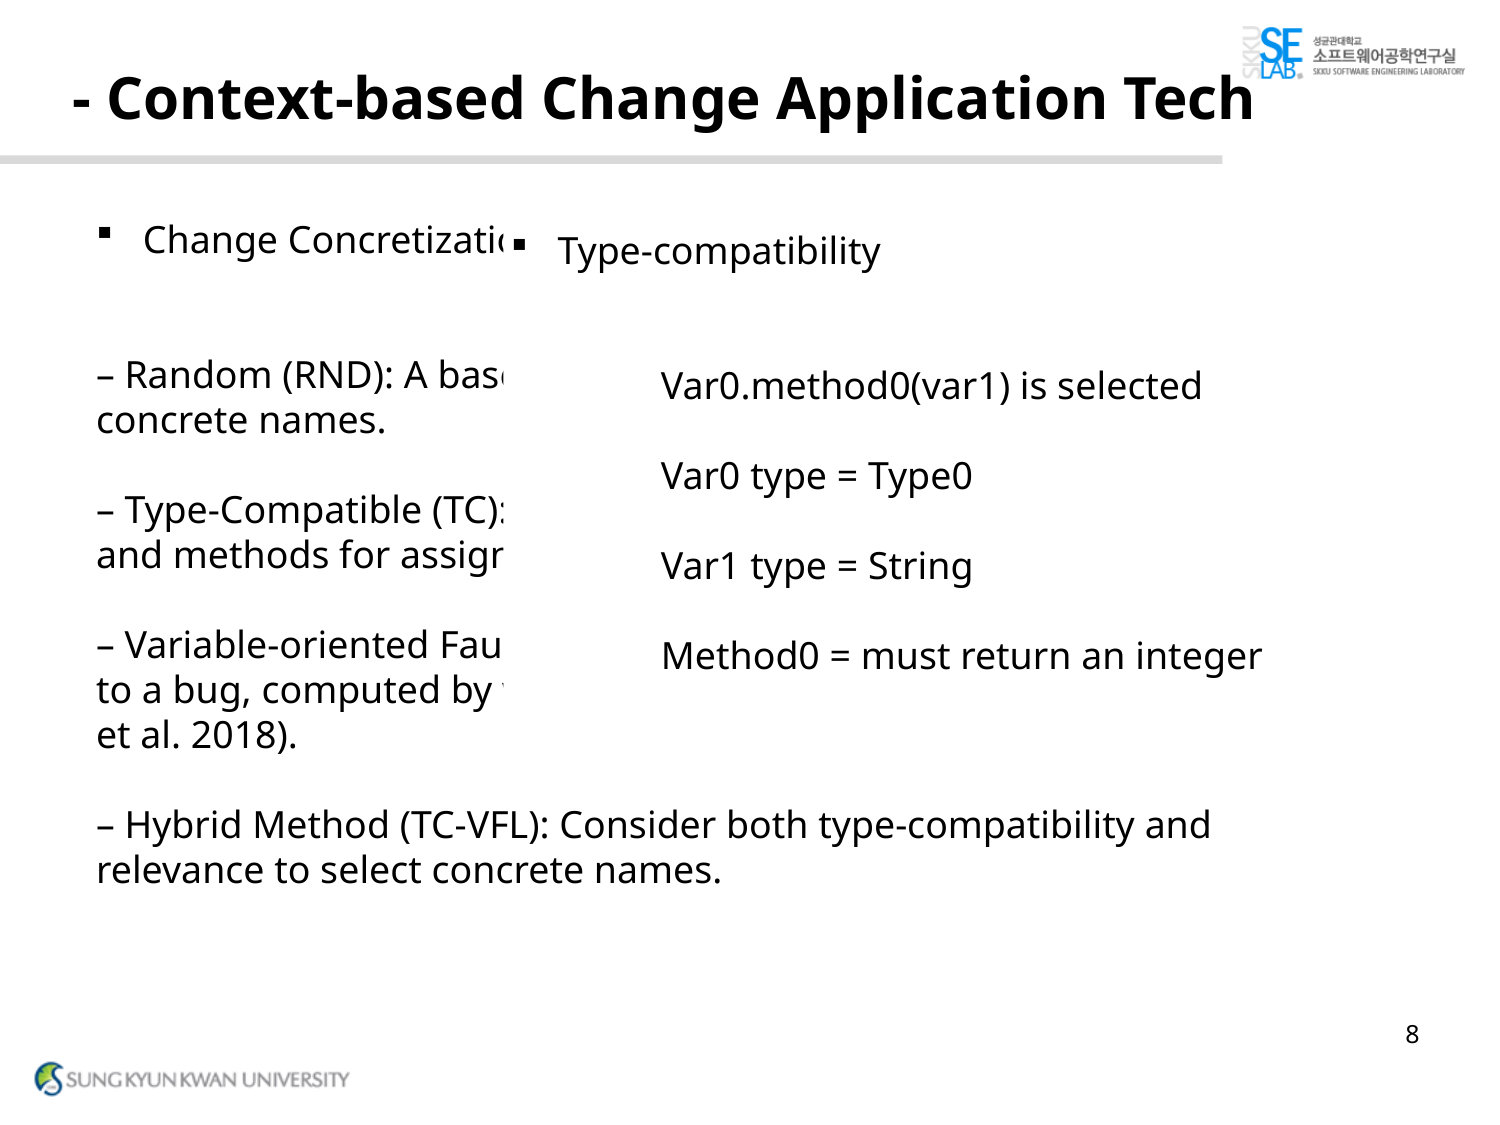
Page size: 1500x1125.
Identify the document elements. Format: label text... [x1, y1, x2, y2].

slide_number 8 [1076, 1011, 1428, 1059]
picture [1391, 0, 1500, 134]
title - Context-based Change Application Tech [64, 0, 1391, 194]
picture [17, 1046, 366, 1110]
text_box Change Concretization and Name Selection – Random (RND): A baseline method. Randomly selects one of the concrete names. – Type-Compatible (TC): Consider type-compatibility of variables, types and methods for assignments. – Variable-oriented Fault Localization (VFL): Consider relevance of names to a bug, computed by variable-oriented fault localization technique (Kim et al. 2018). – Hybrid Method (TC-VFL): Consider both type-compatibility and relevance to select concrete names. [88, 208, 1390, 898]
text_box Type-compatibility Var0.method0(var1) is selected Var0 type = Type0 Var1 type = String Method0 = must return an integer [503, 220, 1471, 731]
